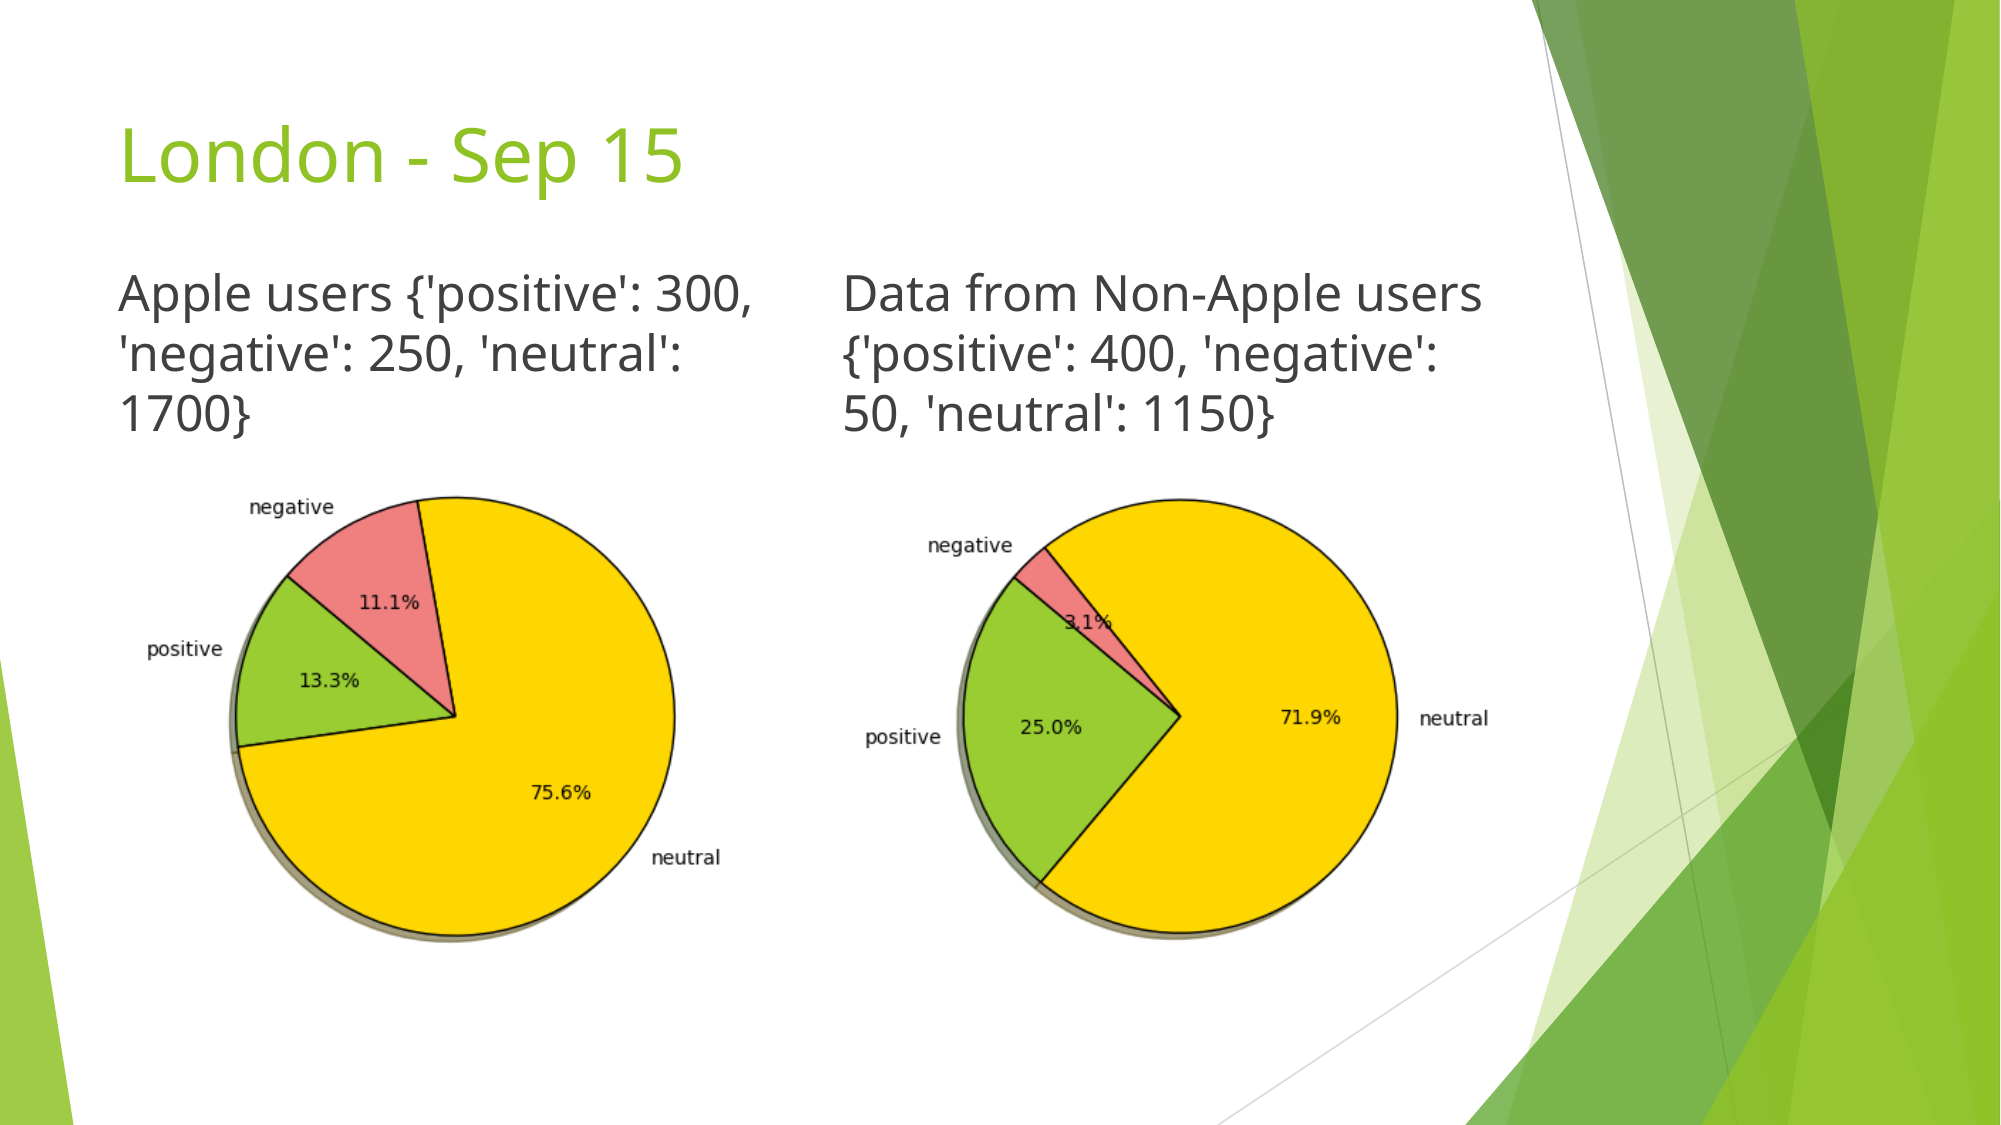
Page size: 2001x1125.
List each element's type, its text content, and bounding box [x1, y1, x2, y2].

title London - Sep 15 [110, 99, 1522, 245]
picture [110, 482, 798, 958]
picture [834, 482, 1522, 958]
list Data from Non-Apple users {'positive': 400, 'negative': 50, 'neutral': 1150} [834, 244, 1522, 450]
list Apple users {'positive': 300, 'negative': 250, 'neutral': 1700} [110, 206, 798, 450]
